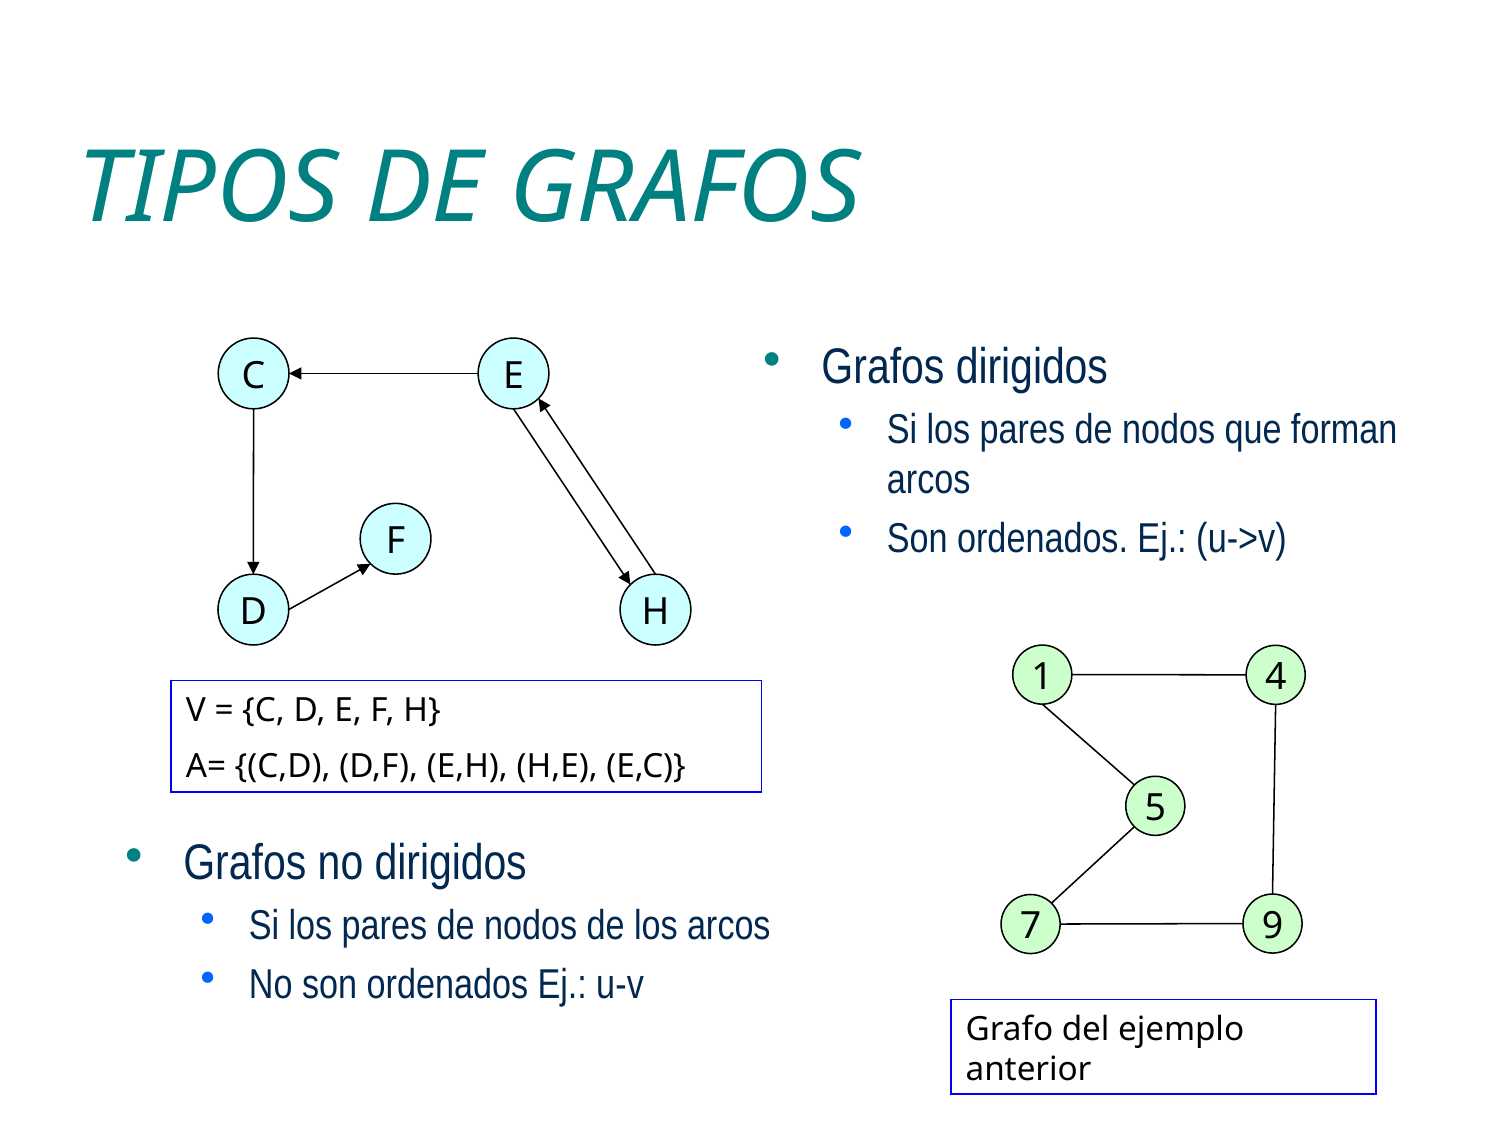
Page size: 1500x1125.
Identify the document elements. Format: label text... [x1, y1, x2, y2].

text_box V = {C, D, E, F, H} A= {(C,D), (D,F), (E,H), (H,E), (E,C)} [171, 680, 762, 792]
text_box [217, 337, 691, 646]
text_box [1001, 644, 1306, 954]
text_box Grafos no dirigidos Si los pares de nodos de los arcos No son ordenados Ej.: u-v [112, 822, 857, 1043]
text_box Grafo del ejemplo anterior [950, 999, 1376, 1094]
title TIPOS DE GRAFOS [62, 87, 1413, 275]
list Grafos dirigidos Si los pares de nodos que forman arcos Son ordenados. Ej.: (u->v) [750, 326, 1500, 605]
